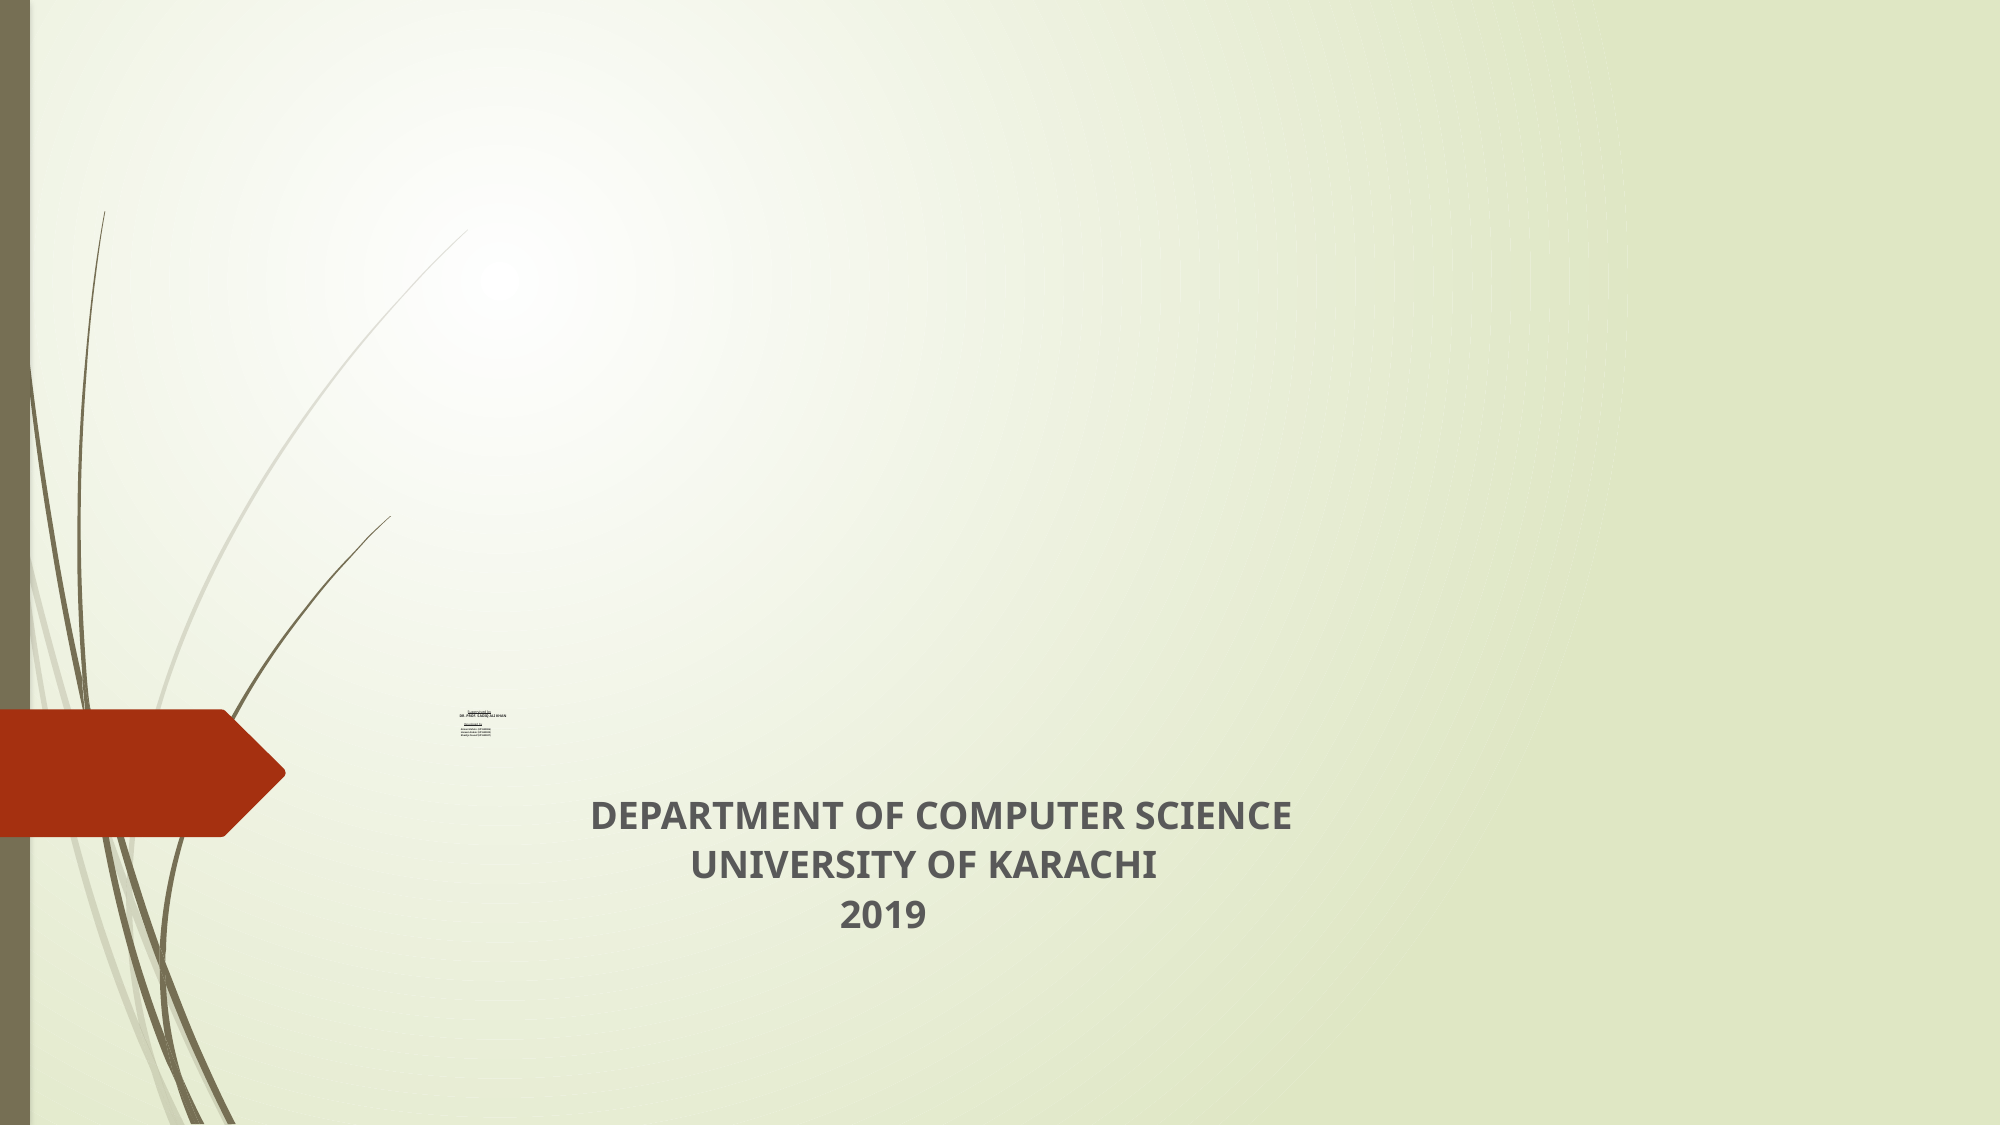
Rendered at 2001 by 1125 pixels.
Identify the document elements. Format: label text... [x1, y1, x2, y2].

subtitle DEPARTMENT OF COMPUTER SCIENCE UNIVERSITY OF KARACHI 2019 [424, 783, 1888, 969]
title Supervised by DR. PROF. SADIQ ALI KHAN Developed by Aiman Mohsin (EP1650006) Hareem Zubair (EP1650020) Khadija Yousuf (EP1650027) [424, 404, 1888, 750]
